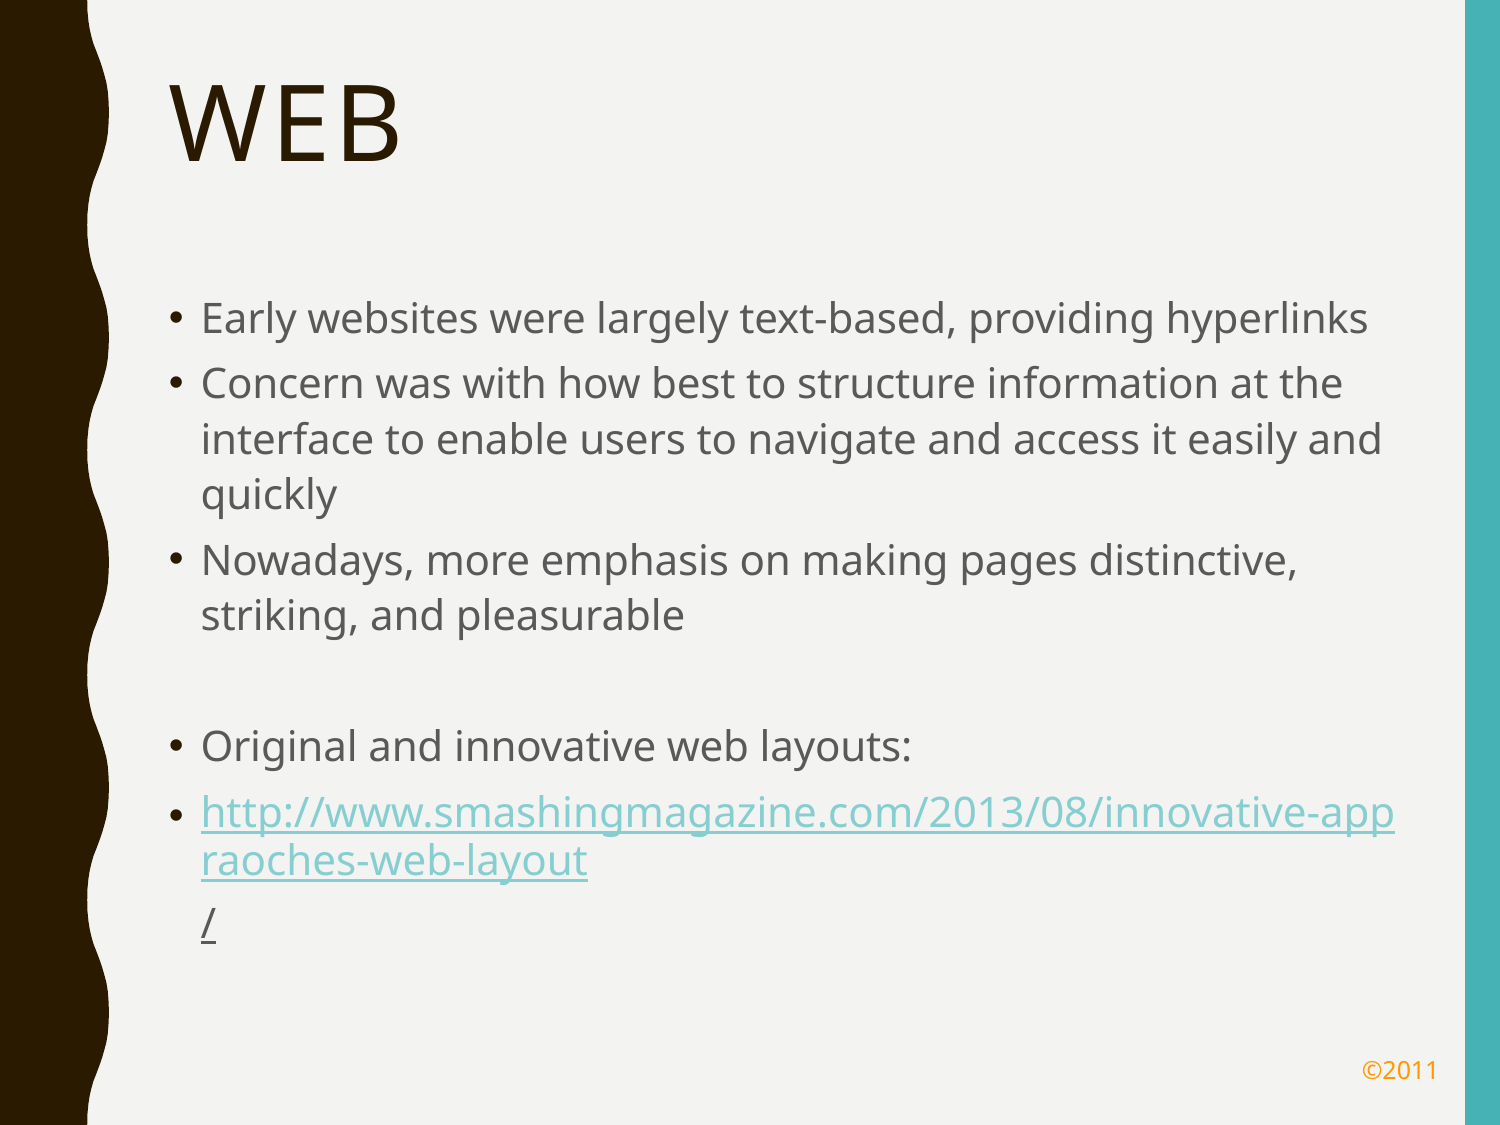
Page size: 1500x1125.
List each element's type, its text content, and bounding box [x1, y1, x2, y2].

list Early websites were largely text-based, providing hyperlinks Concern was with how best to structure information at the interface to enable users to navigate and access it easily and quickly Nowadays, more emphasis on making pages distinctive, striking, and pleasurable Original and innovative web layouts: http://www.smashingmagazine.com/2013/08/innovative-appraoches-web-layout/ [154, 278, 1407, 965]
title Web [154, 62, 1407, 278]
